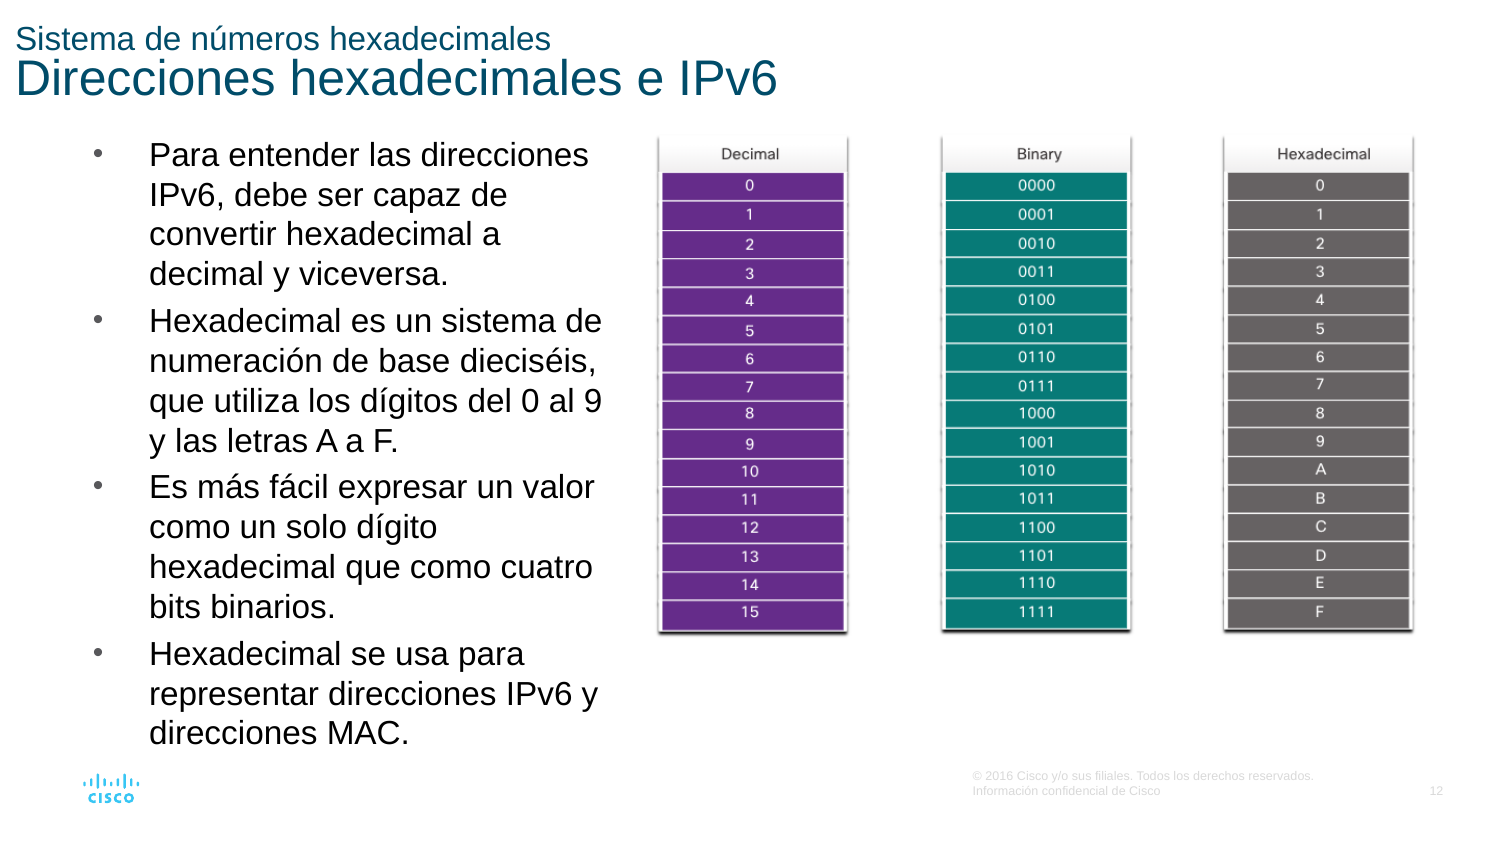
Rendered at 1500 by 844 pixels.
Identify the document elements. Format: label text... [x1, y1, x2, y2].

title Sistema de números hexadecimales Direcciones hexadecimales e IPv6 [0, 5, 1369, 126]
list Para entender las direcciones IPv6, debe ser capaz de convertir hexadecimal a decimal y viceversa. Hexadecimal es un sistema de numeración de base dieciséis, que utiliza los dígitos del 0 al 9 y las letras A a F. Es más fácil expresar un valor como un solo dígito hexadecimal que como cuatro bits binarios. Hexadecimal se usa para representar direcciones IPv6 y direcciones MAC. [77, 125, 625, 726]
picture [651, 124, 1423, 641]
